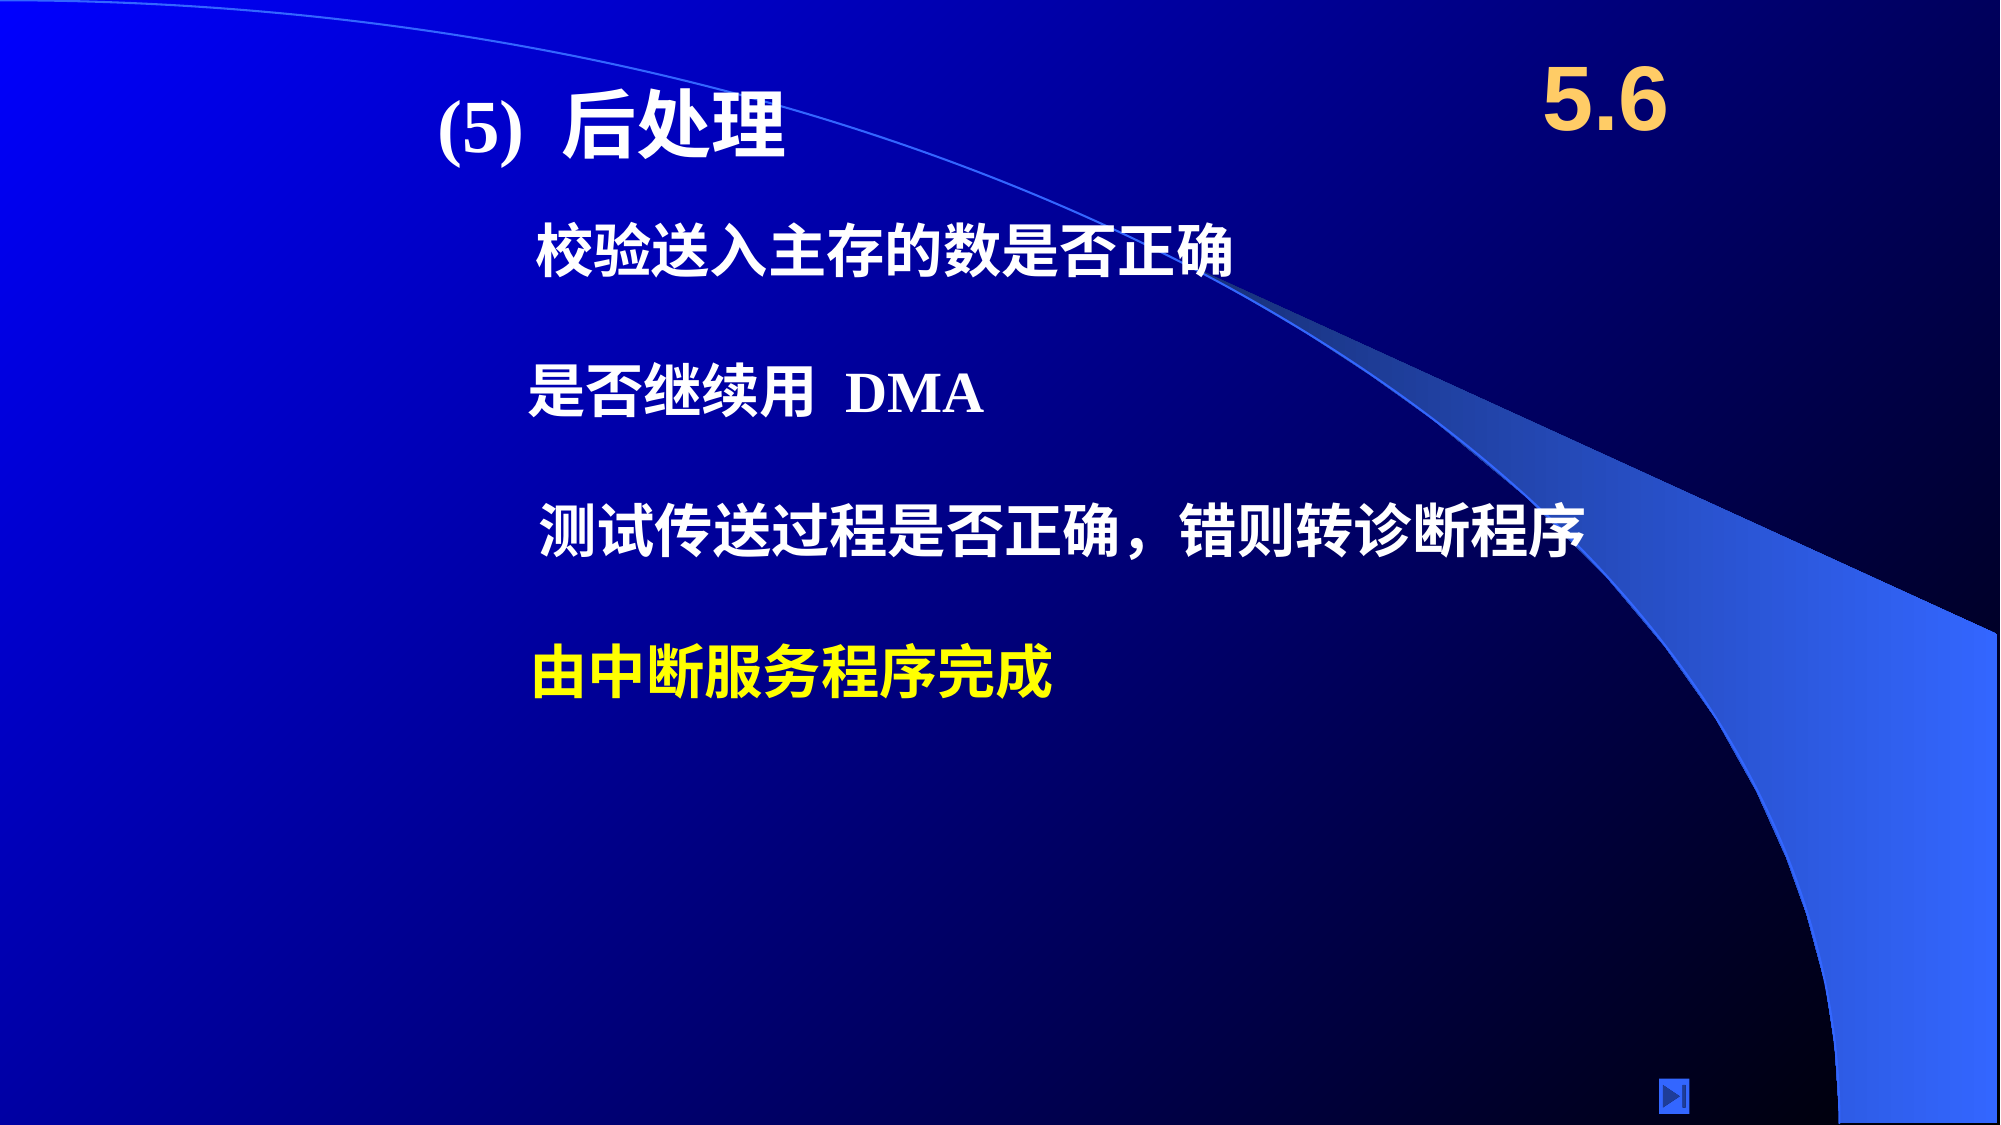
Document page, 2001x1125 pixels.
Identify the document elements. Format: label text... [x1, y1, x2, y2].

text_box 5.6 [1512, 24, 1700, 163]
text_box (5) 后处理 [422, 69, 913, 175]
text_box 校验送入主存的数是否正确 [520, 207, 1250, 292]
text_box 测试传送过程是否正确，错则转诊断程序 [523, 487, 1602, 572]
text_box 是否继续用 DMA [512, 347, 1000, 432]
text_box [1659, 1078, 1690, 1114]
text_box 由中断服务程序完成 [515, 627, 1313, 713]
